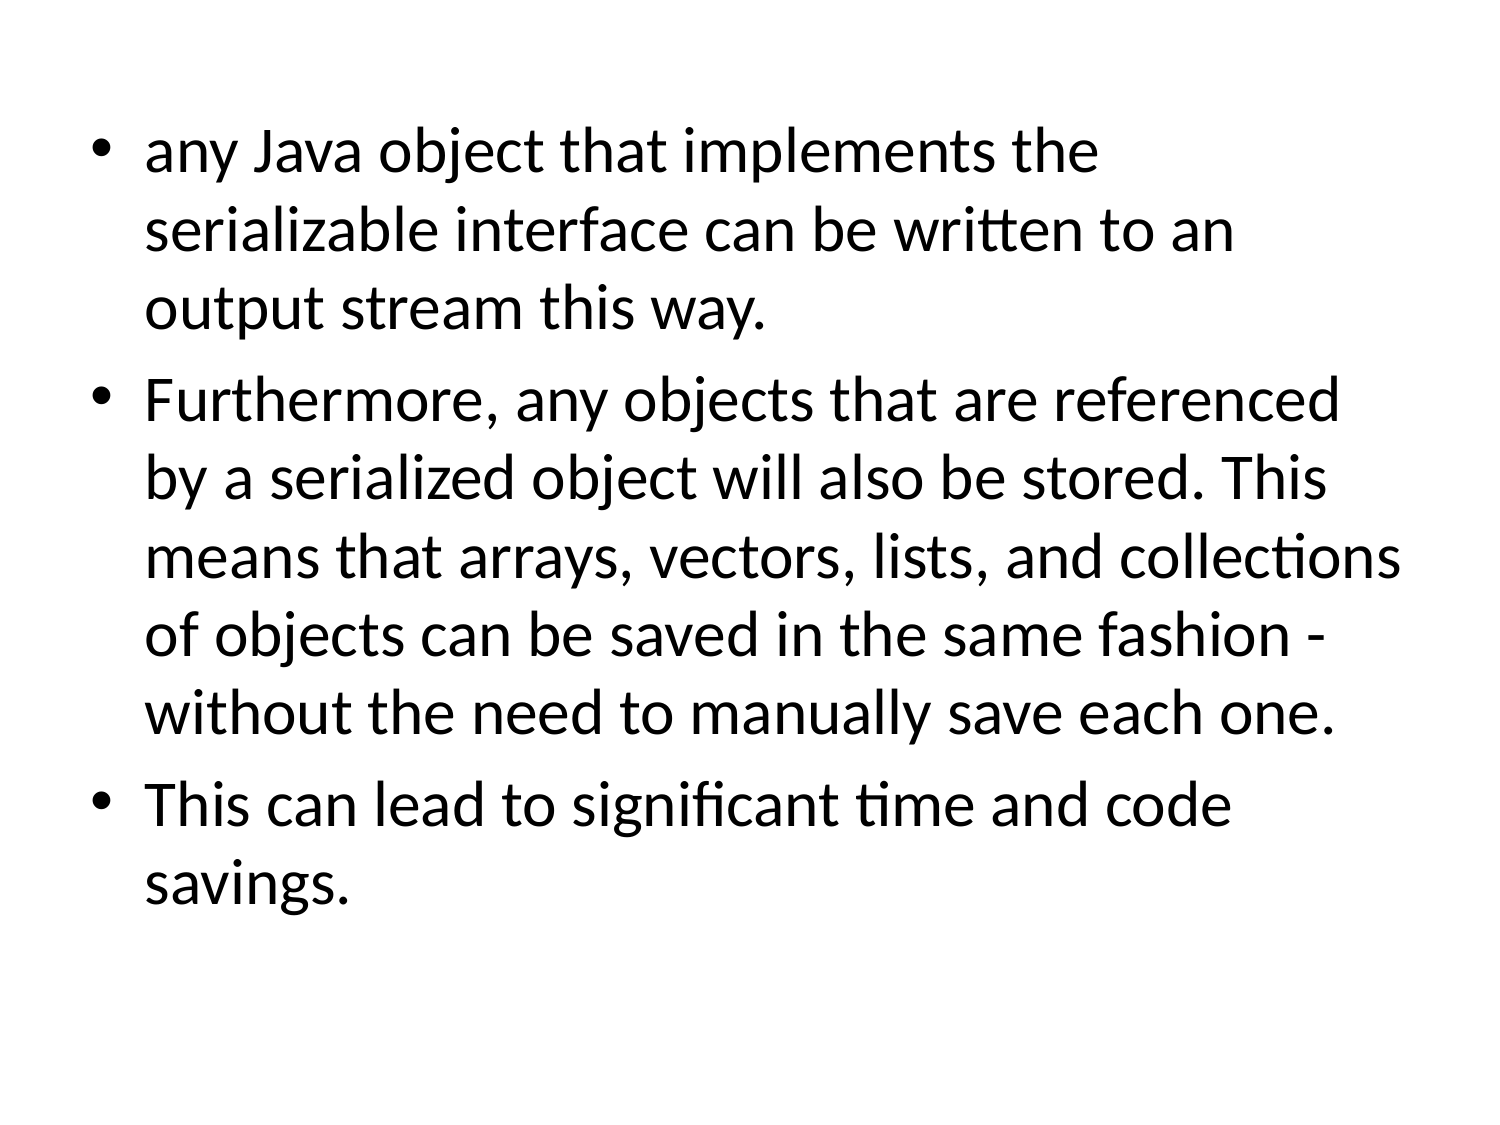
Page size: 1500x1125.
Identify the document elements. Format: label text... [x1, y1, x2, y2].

list any Java object that implements the serializable interface can be written to an output stream this way. Furthermore, any objects that are referenced by a serialized object will also be stored. This means that arrays, vectors, lists, and collections of objects can be saved in the same fashion - without the need to manually save each one. This can lead to significant time and code savings. [75, 99, 1425, 1005]
